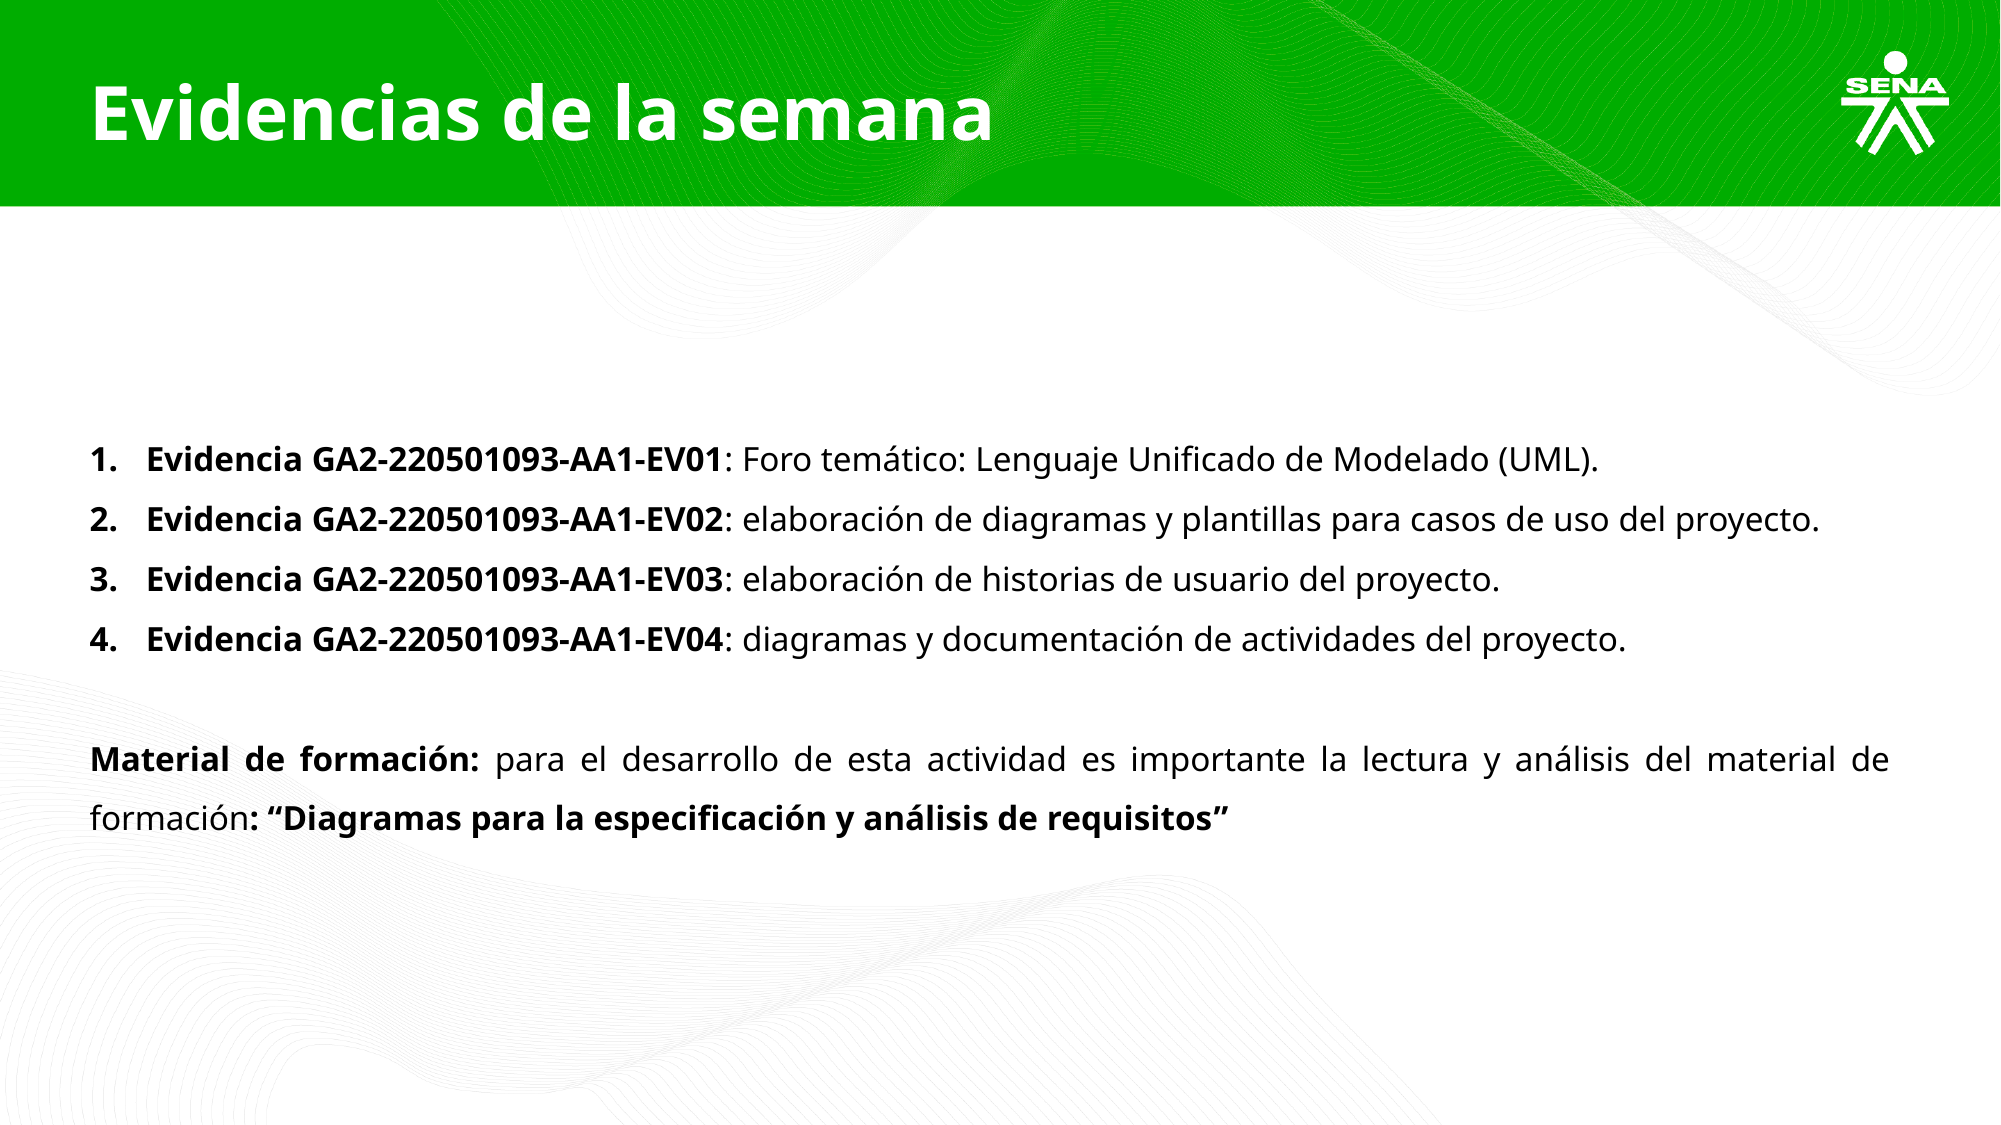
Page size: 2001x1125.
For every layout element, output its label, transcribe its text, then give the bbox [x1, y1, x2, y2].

text_box Evidencia GA2-220501093-AA1-EV01: Foro temático: Lenguaje Unificado de Modelado (UML). Evidencia GA2-220501093-AA1-EV02: elaboración de diagramas y plantillas para casos de uso del proyecto. Evidencia GA2-220501093-AA1-EV03: elaboración de historias de usuario del proyecto. Evidencia GA2-220501093-AA1-EV04: diagramas y documentación de actividades del proyecto. Material de formación: para el desarrollo de esta actividad es importante la lectura y análisis del material de formación: “Diagramas para la especificación y análisis de requisitos” [74, 410, 1908, 845]
text_box Evidencias de la semana [74, 68, 1685, 155]
picture [0, 0, 2001, 1125]
